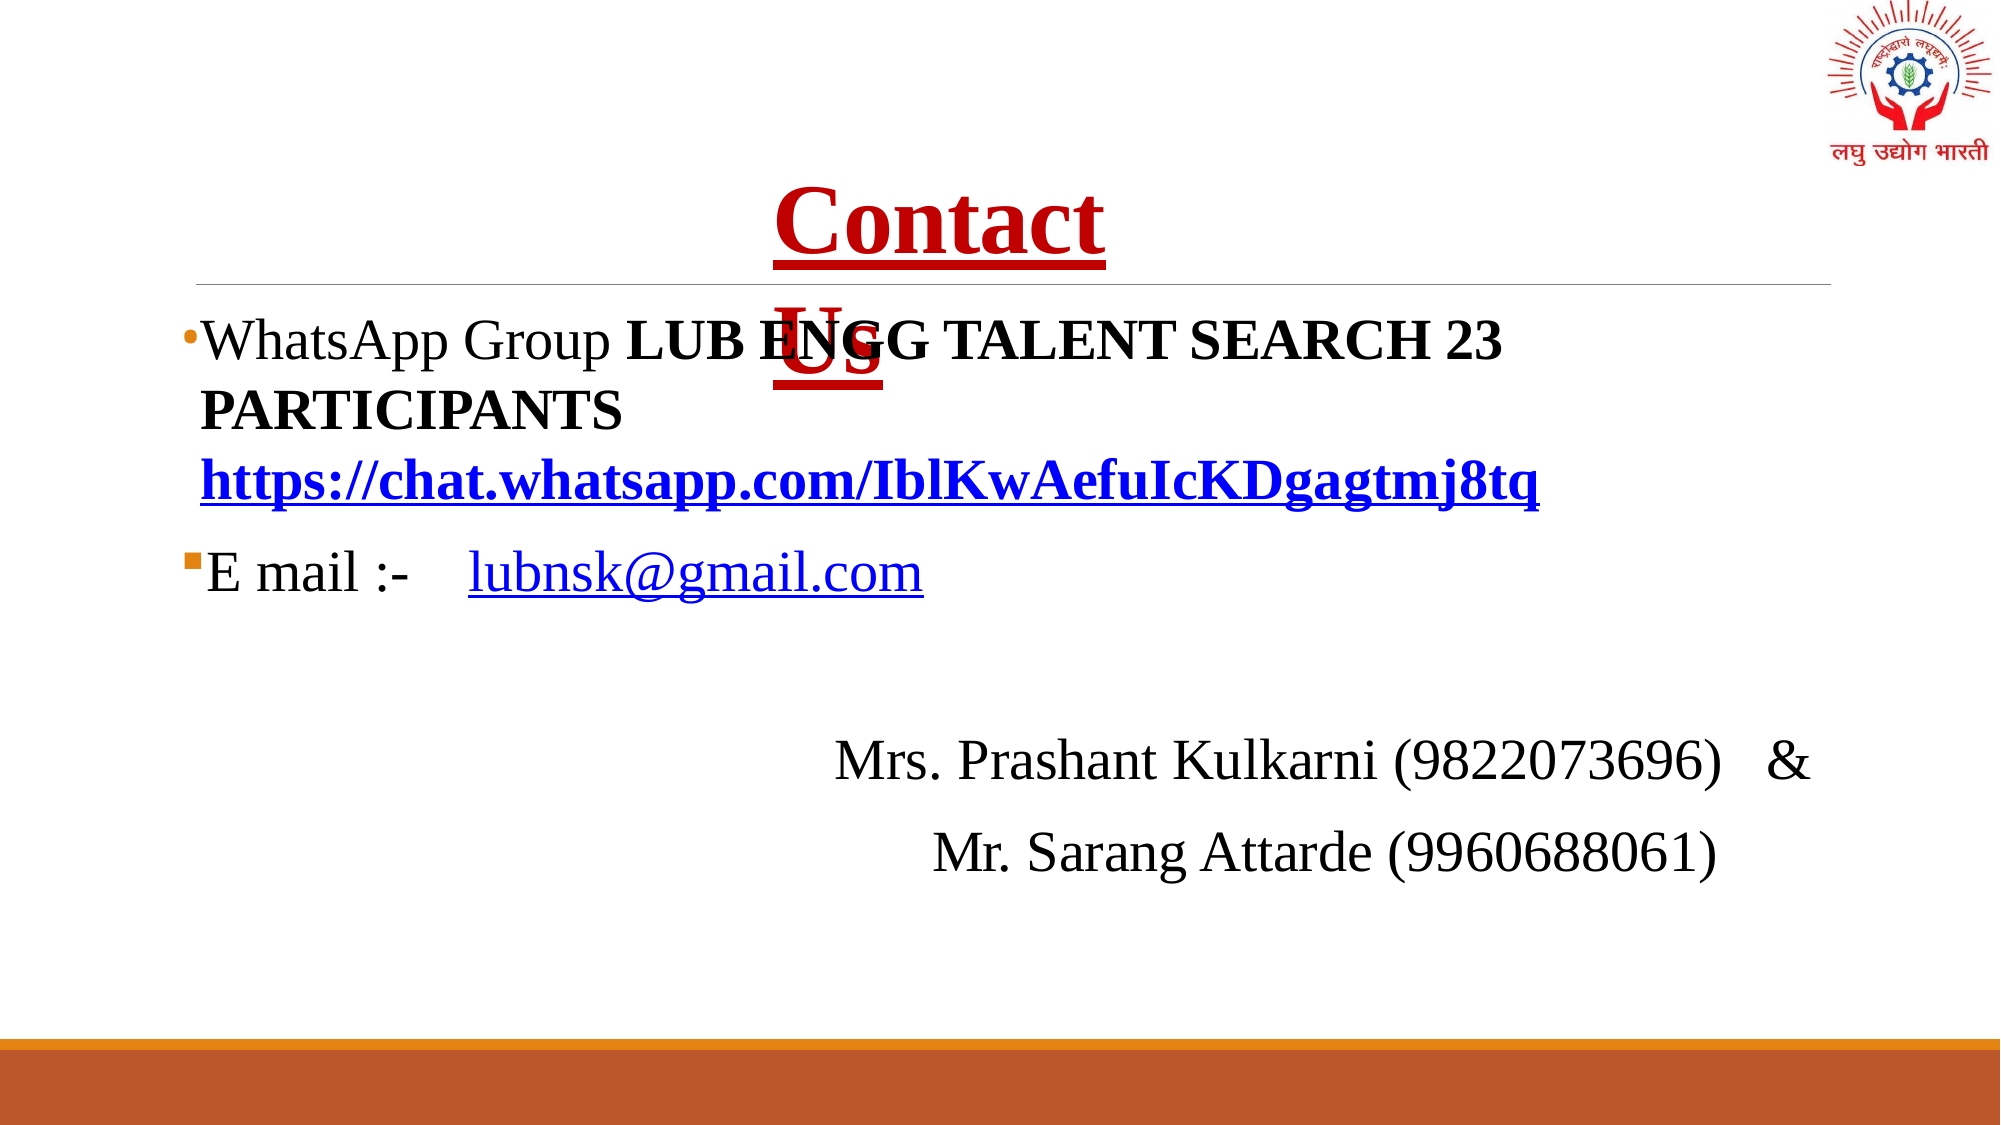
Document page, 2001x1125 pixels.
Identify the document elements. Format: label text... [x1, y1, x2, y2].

text_box WhatsApp Group LUB ENGG TALENT SEARCH 23 PARTICIPANTS https://chat.whatsapp.com/IblKwAefuIcKDgagtmj8tq E mail :- lubnsk@gmail.com Mrs. Prashant Kulkarni (9822073696) & Mr. Sarang Attarde (9960688061) [177, 276, 1888, 884]
picture [1819, 0, 1994, 167]
title Contact Us [770, 151, 1240, 276]
